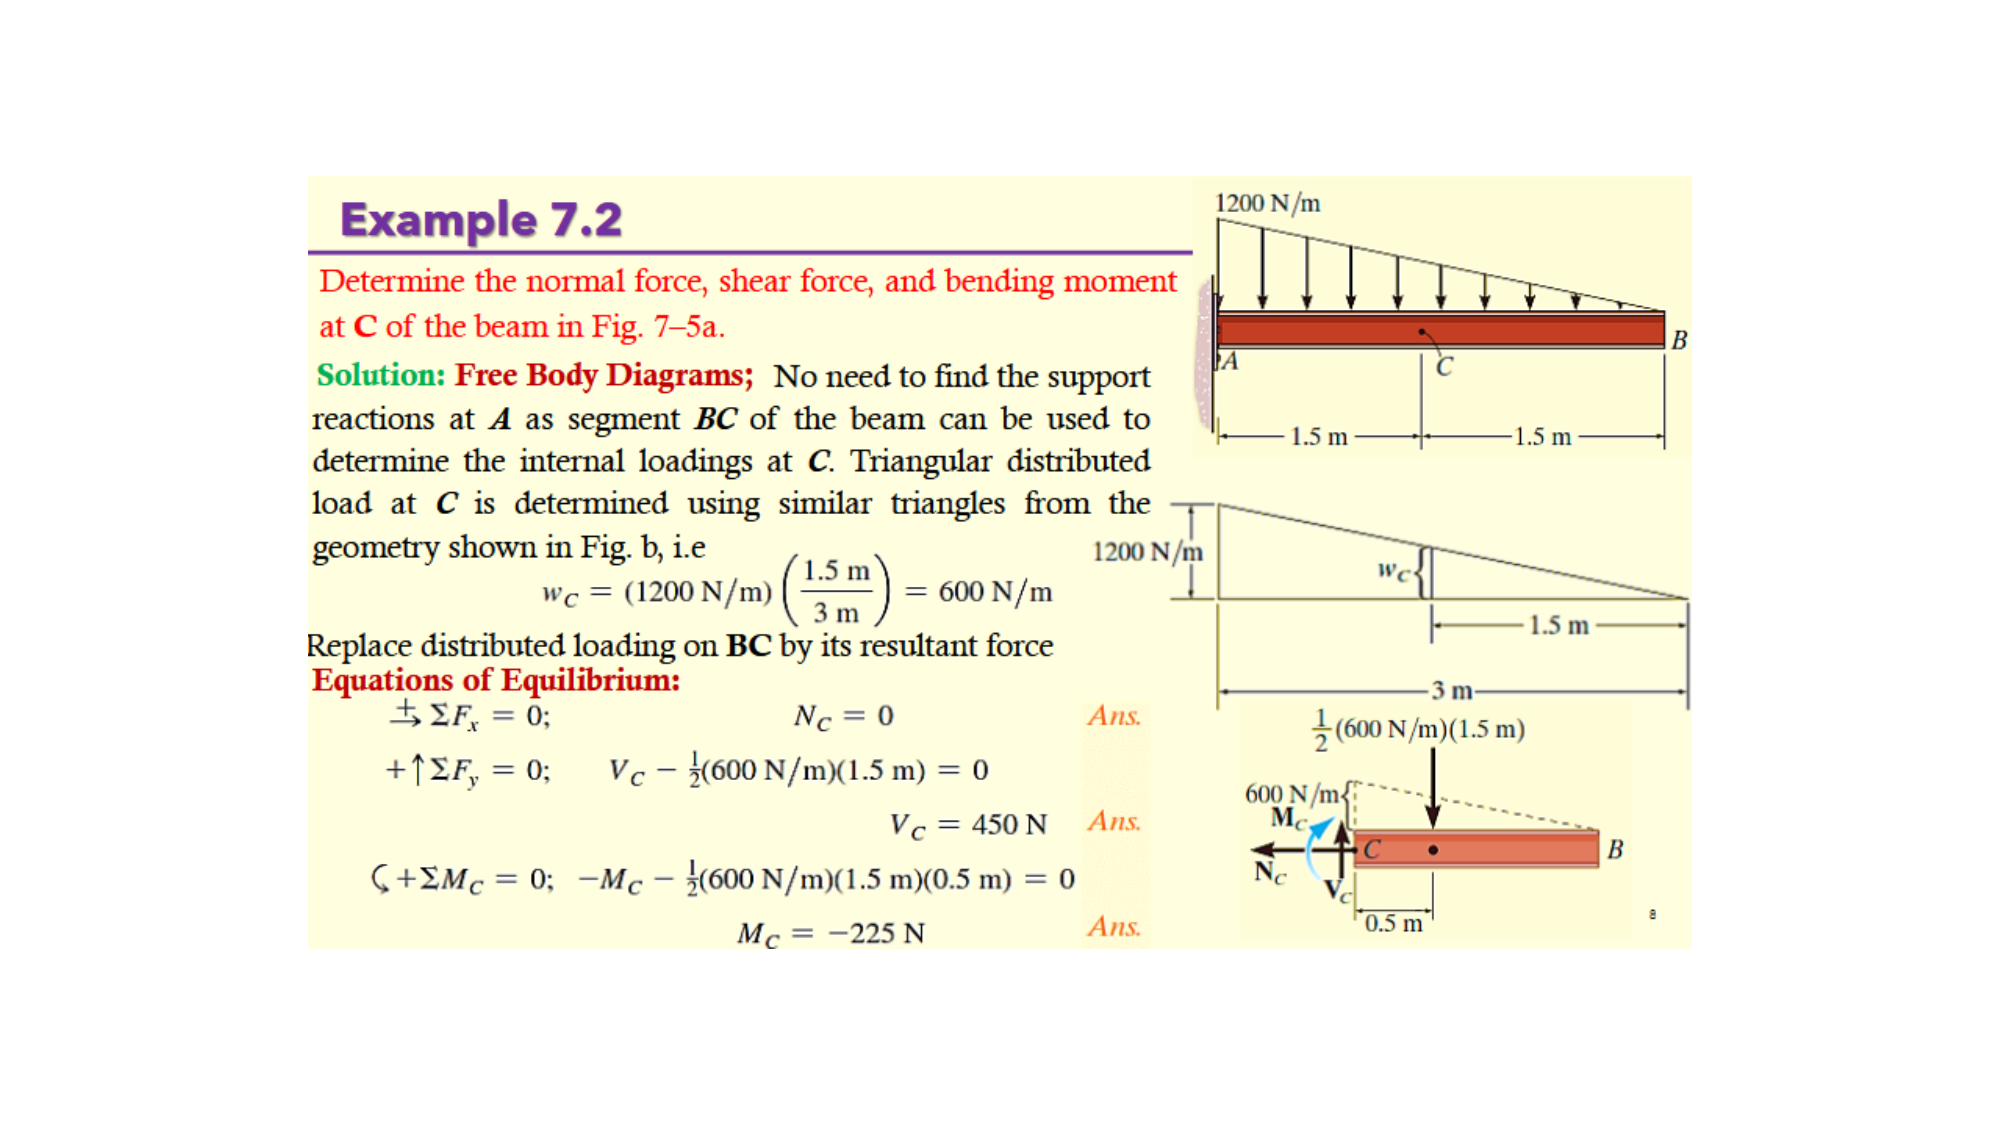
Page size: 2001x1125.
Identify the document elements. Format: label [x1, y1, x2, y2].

picture [308, 176, 1692, 949]
